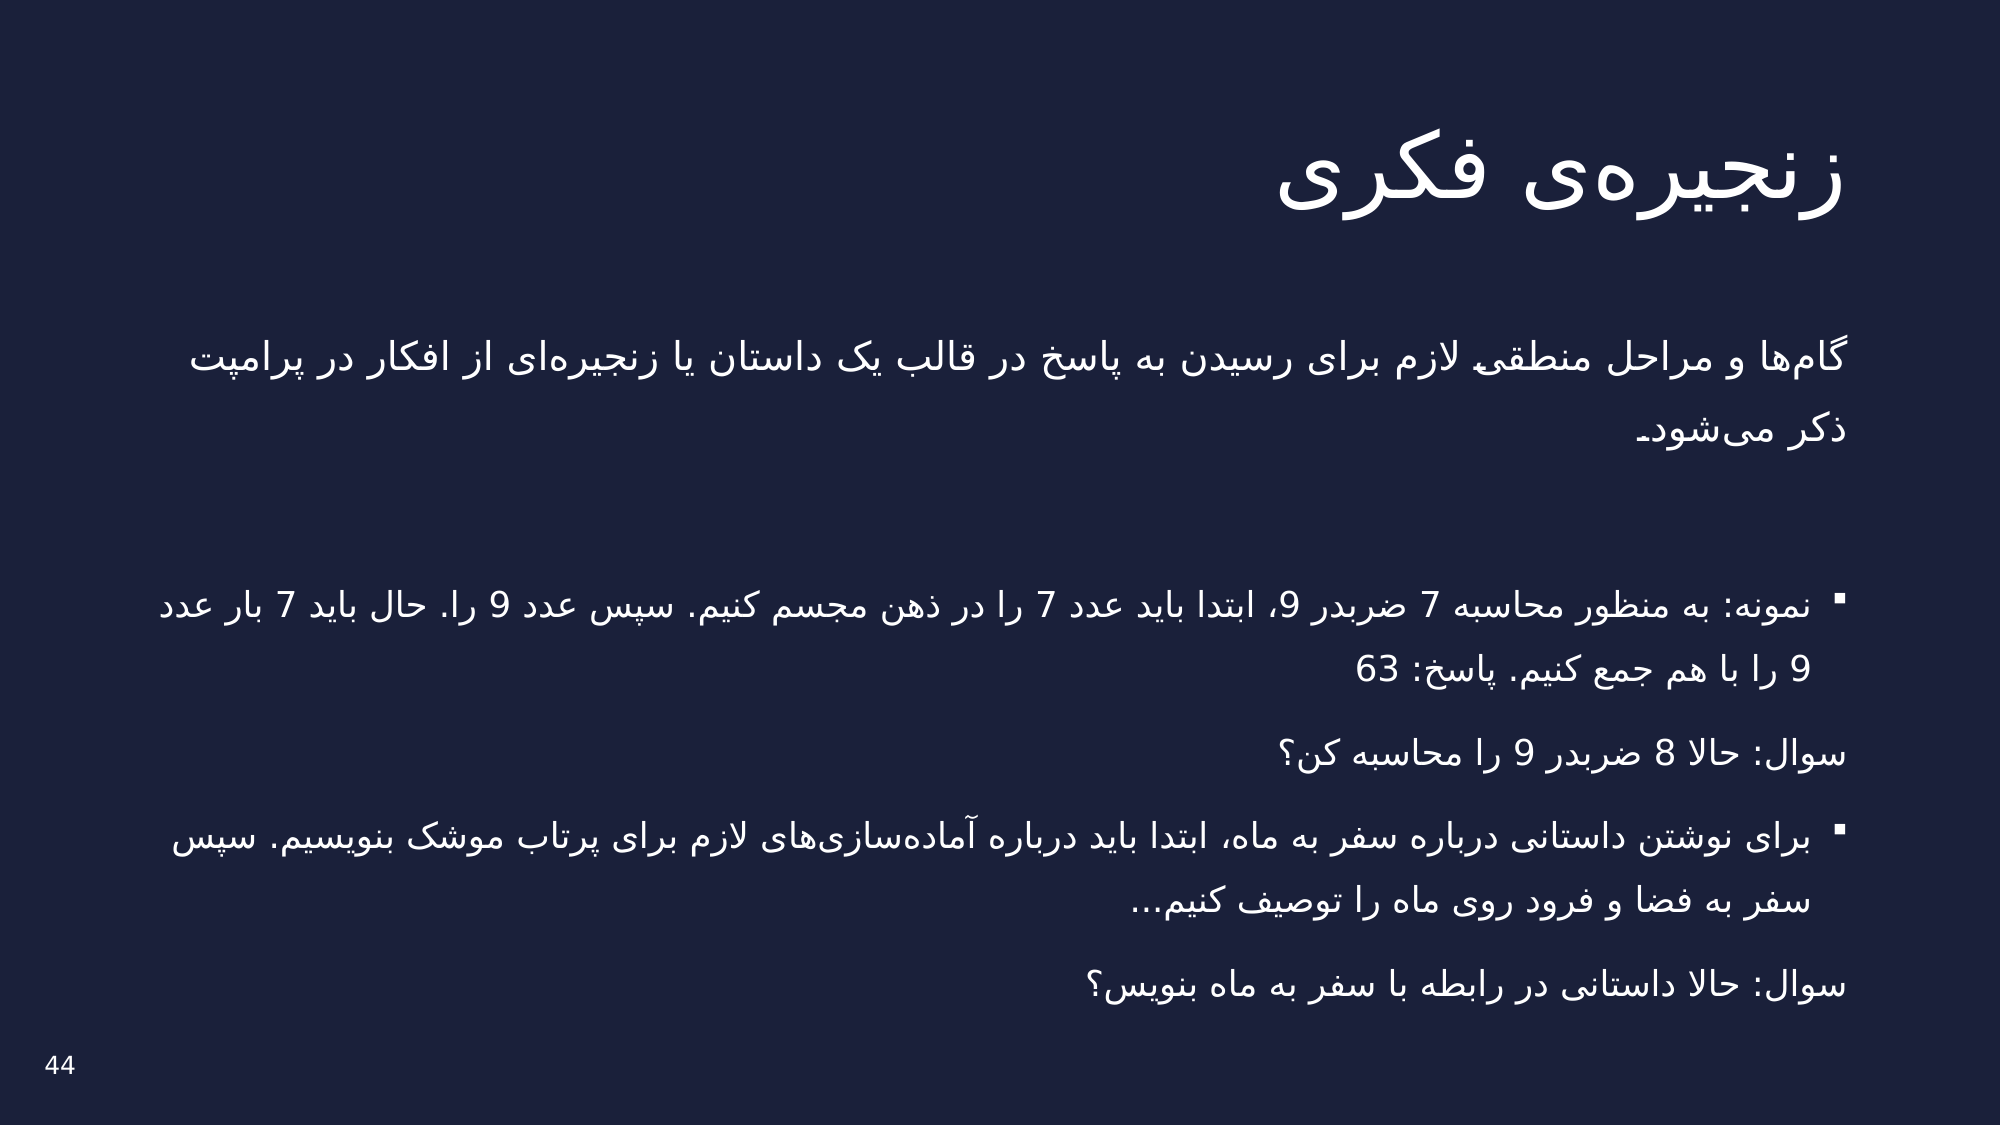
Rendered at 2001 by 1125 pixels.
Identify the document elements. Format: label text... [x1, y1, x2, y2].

list گام‌ها و مراحل منطقی لازم برای رسیدن به پاسخ در قالب یک داستان یا زنجیره‌ای از افکار در پرامپت ذکر می‌شود. نمونه: به منظور محاسبه 7 ضربدر 9، ابتدا باید عدد 7 را در ذهن مجسم کنیم. سپس عدد 9 را. حال باید 7 بار عدد 9 را با هم جمع کنیم. پاسخ: 63 سوال: حالا 8 ضربدر 9 را محاسبه کن؟ برای نوشتن داستانی درباره سفر به ماه، ابتدا باید درباره آماده‌سازی‌های لازم برای پرتاب موشک بنویسیم. سپس سفر به فضا و فرود روی ماه را توصیف کنیم... سوال: حالا داستانی در رابطه با سفر به ماه بنویس؟ [137, 299, 1863, 1014]
title زنجیره‌ی فکری [137, 59, 1863, 278]
slide_number 44 [24, 1029, 96, 1100]
